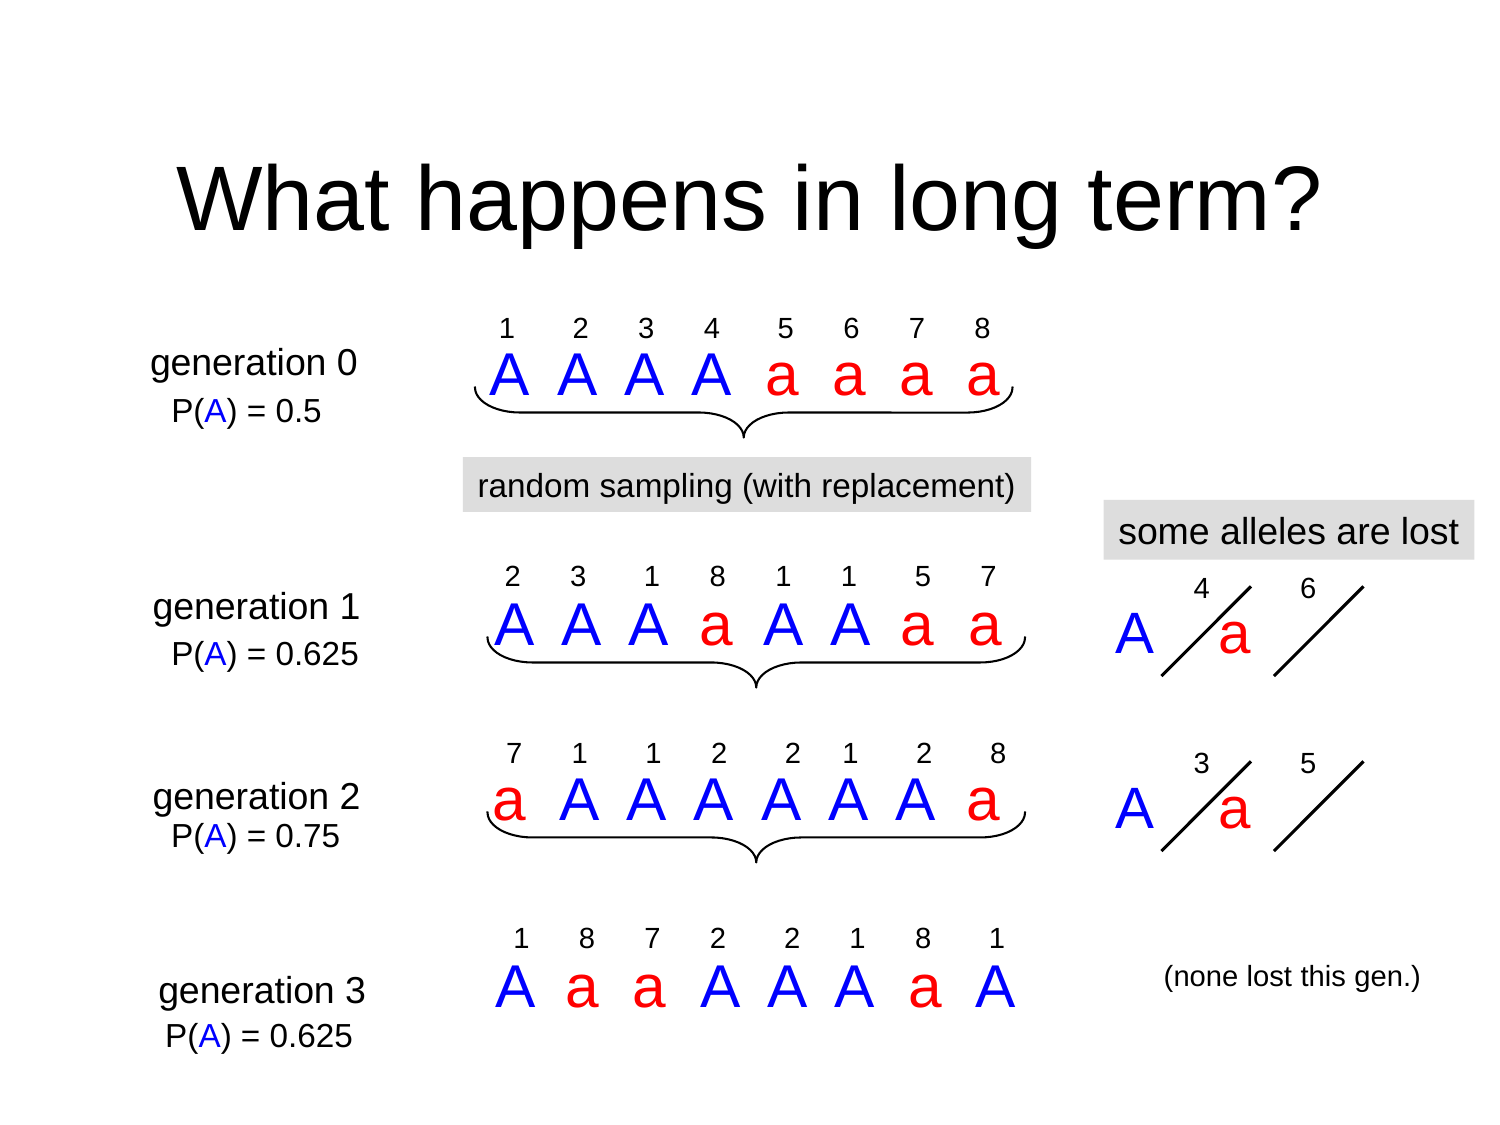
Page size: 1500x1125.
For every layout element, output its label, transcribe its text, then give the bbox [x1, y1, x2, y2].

text_box a A A A A A A a [479, 752, 1014, 840]
text_box A a [1101, 762, 1415, 848]
text_box [474, 387, 1013, 438]
text_box 3 5 [1178, 737, 1332, 788]
title What happens in long term? [112, 99, 1388, 288]
text_box P(A) = 0.5 [156, 382, 337, 437]
text_box generation 0 [135, 330, 373, 391]
text_box 1 8 7 2 2 1 8 1 [498, 912, 1022, 963]
text_box A A A a A A a a [479, 577, 1051, 665]
text_box generation 1 [137, 574, 376, 635]
text_box (none lost this gen.) [1149, 949, 1437, 1000]
text_box A a [1101, 587, 1415, 673]
text_box 7 1 1 2 2 1 2 8 [491, 727, 1023, 777]
text_box P(A) = 0.625 [156, 624, 374, 680]
text_box [487, 637, 1026, 688]
text_box random sampling (with replacement) [462, 457, 1032, 512]
text_box generation 2 [137, 764, 376, 825]
text_box some alleles are lost [1103, 499, 1475, 560]
text_box generation 3 [143, 958, 382, 1018]
text_box 2 3 1 8 1 1 5 7 [489, 549, 1013, 600]
text_box 1 2 3 4 5 6 7 8 [484, 302, 1007, 352]
text_box A A A A a a a a [476, 327, 1015, 415]
text_box [487, 812, 1026, 863]
text_box A a a A A A a A [485, 939, 1026, 1028]
text_box 4 6 [1178, 562, 1332, 613]
text_box P(A) = 0.75 [156, 807, 356, 862]
text_box P(A) = 0.625 [150, 1007, 368, 1062]
